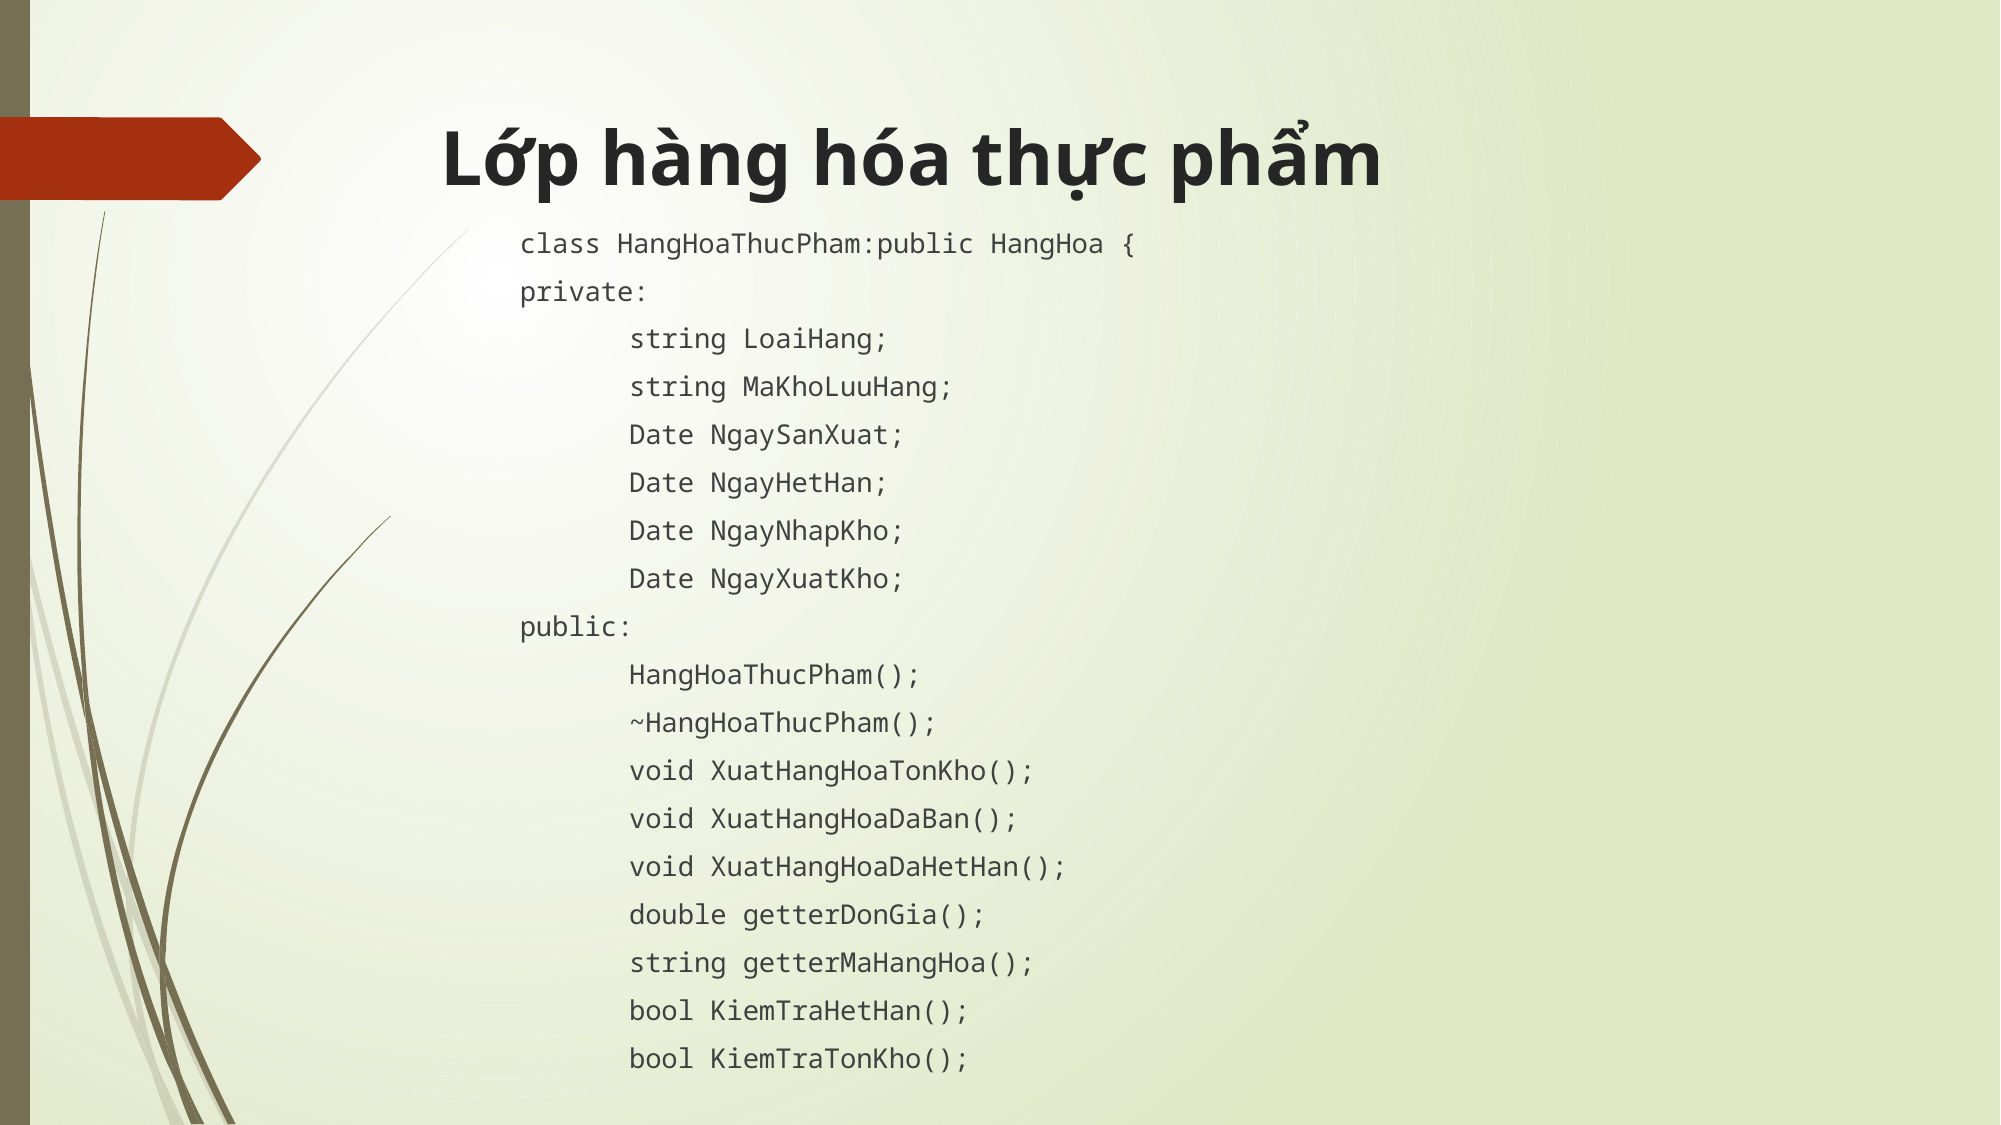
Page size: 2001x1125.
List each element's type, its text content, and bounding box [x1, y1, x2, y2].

text_box class HangHoaThucPham:public HangHoa { private: string LoaiHang; string MaKhoLuuHang; Date NgaySanXuat; Date NgayHetHan; Date NgayNhapKho; Date NgayXuatKho; public: HangHoaThucPham(); ~HangHoaThucPham(); void XuatHangHoaTonKho(); void XuatHangHoaDaBan(); void XuatHangHoaDaHetHan(); double getterDonGia(); string getterMaHangHoa(); bool KiemTraHetHan(); bool KiemTraTonKho(); [504, 218, 1968, 1092]
title Lớp hàng hóa thực phẩm [425, 102, 1888, 313]
